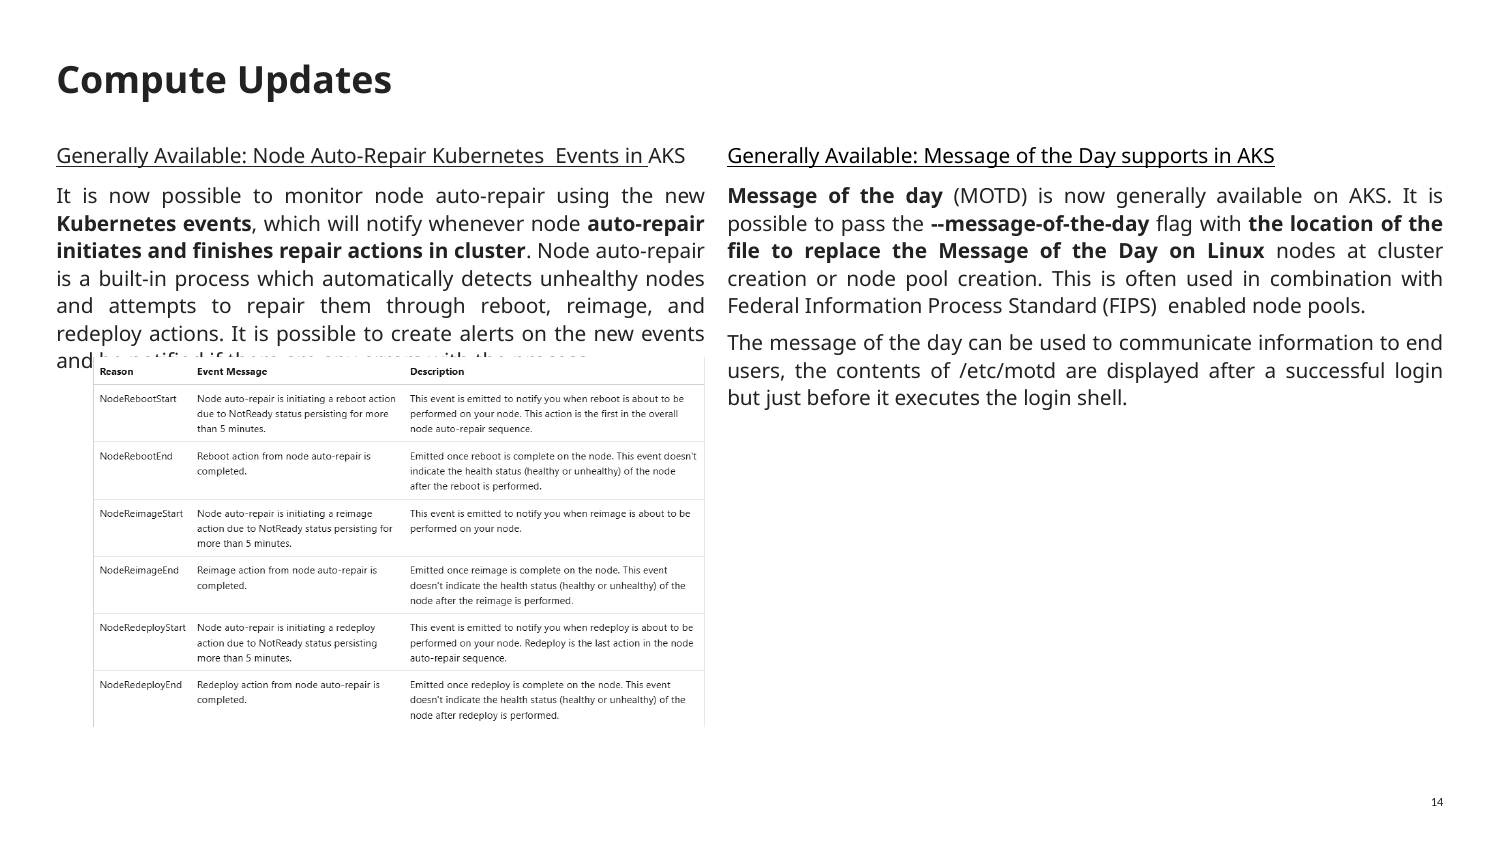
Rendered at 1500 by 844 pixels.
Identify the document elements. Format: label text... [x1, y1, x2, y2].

list Generally Available: Message of the Day supports in AKS Message of the day (MOTD) is now generally available on AKS. It is possible to pass the --message-of-the-day flag with the location of the file to replace the Message of the Day on Linux nodes at cluster creation or node pool creation. This is often used in combination with Federal Information Process Standard (FIPS) enabled node pools. The message of the day can be used to communicate information to end users, the contents of /etc/motd are displayed after a successful login but just before it executes the login shell. [727, 140, 1444, 422]
list Generally Available: Node Auto-Repair Kubernetes Events in AKS It is now possible to monitor node auto-repair using the new Kubernetes events, which will notify whenever node auto-repair initiates and finishes repair actions in cluster. Node auto-repair is a built-in process which automatically detects unhealthy nodes and attempts to repair them through reboot, reimage, and redeploy actions. It is possible to create alerts on the new events and be notified if there are any errors with the process. [56, 140, 706, 358]
picture [93, 357, 706, 728]
title Compute Updates [56, 56, 1444, 113]
